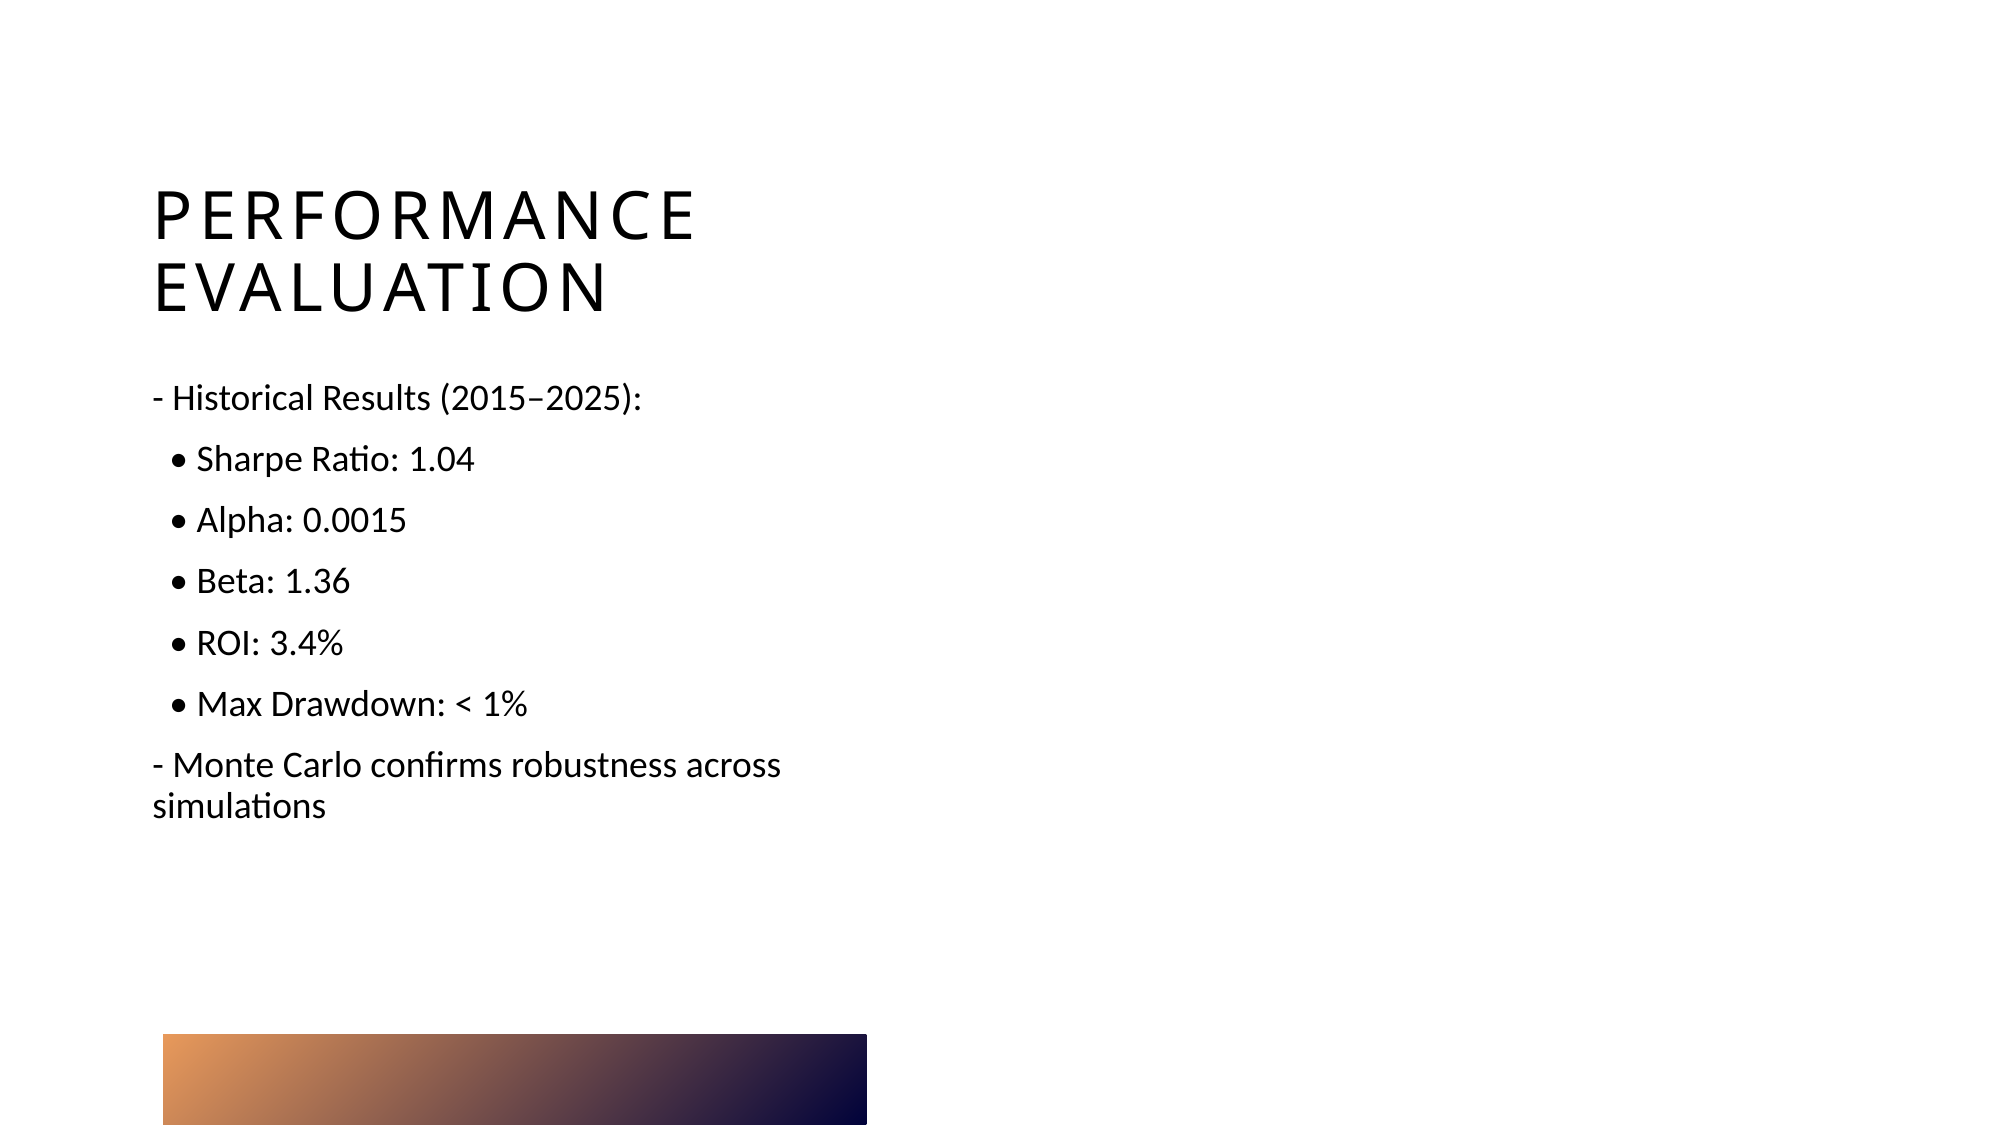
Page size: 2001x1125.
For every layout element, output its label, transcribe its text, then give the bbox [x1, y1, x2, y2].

list - Historical Results (2015–2025): • Sharpe Ratio: 1.04 • Alpha: 0.0015 • Beta: 1.36 • ROI: 3.4% • Max Drawdown: < 1% - Monte Carlo confirms robustness across simulations [137, 370, 941, 1011]
title Performance Evaluation [137, 73, 1150, 333]
